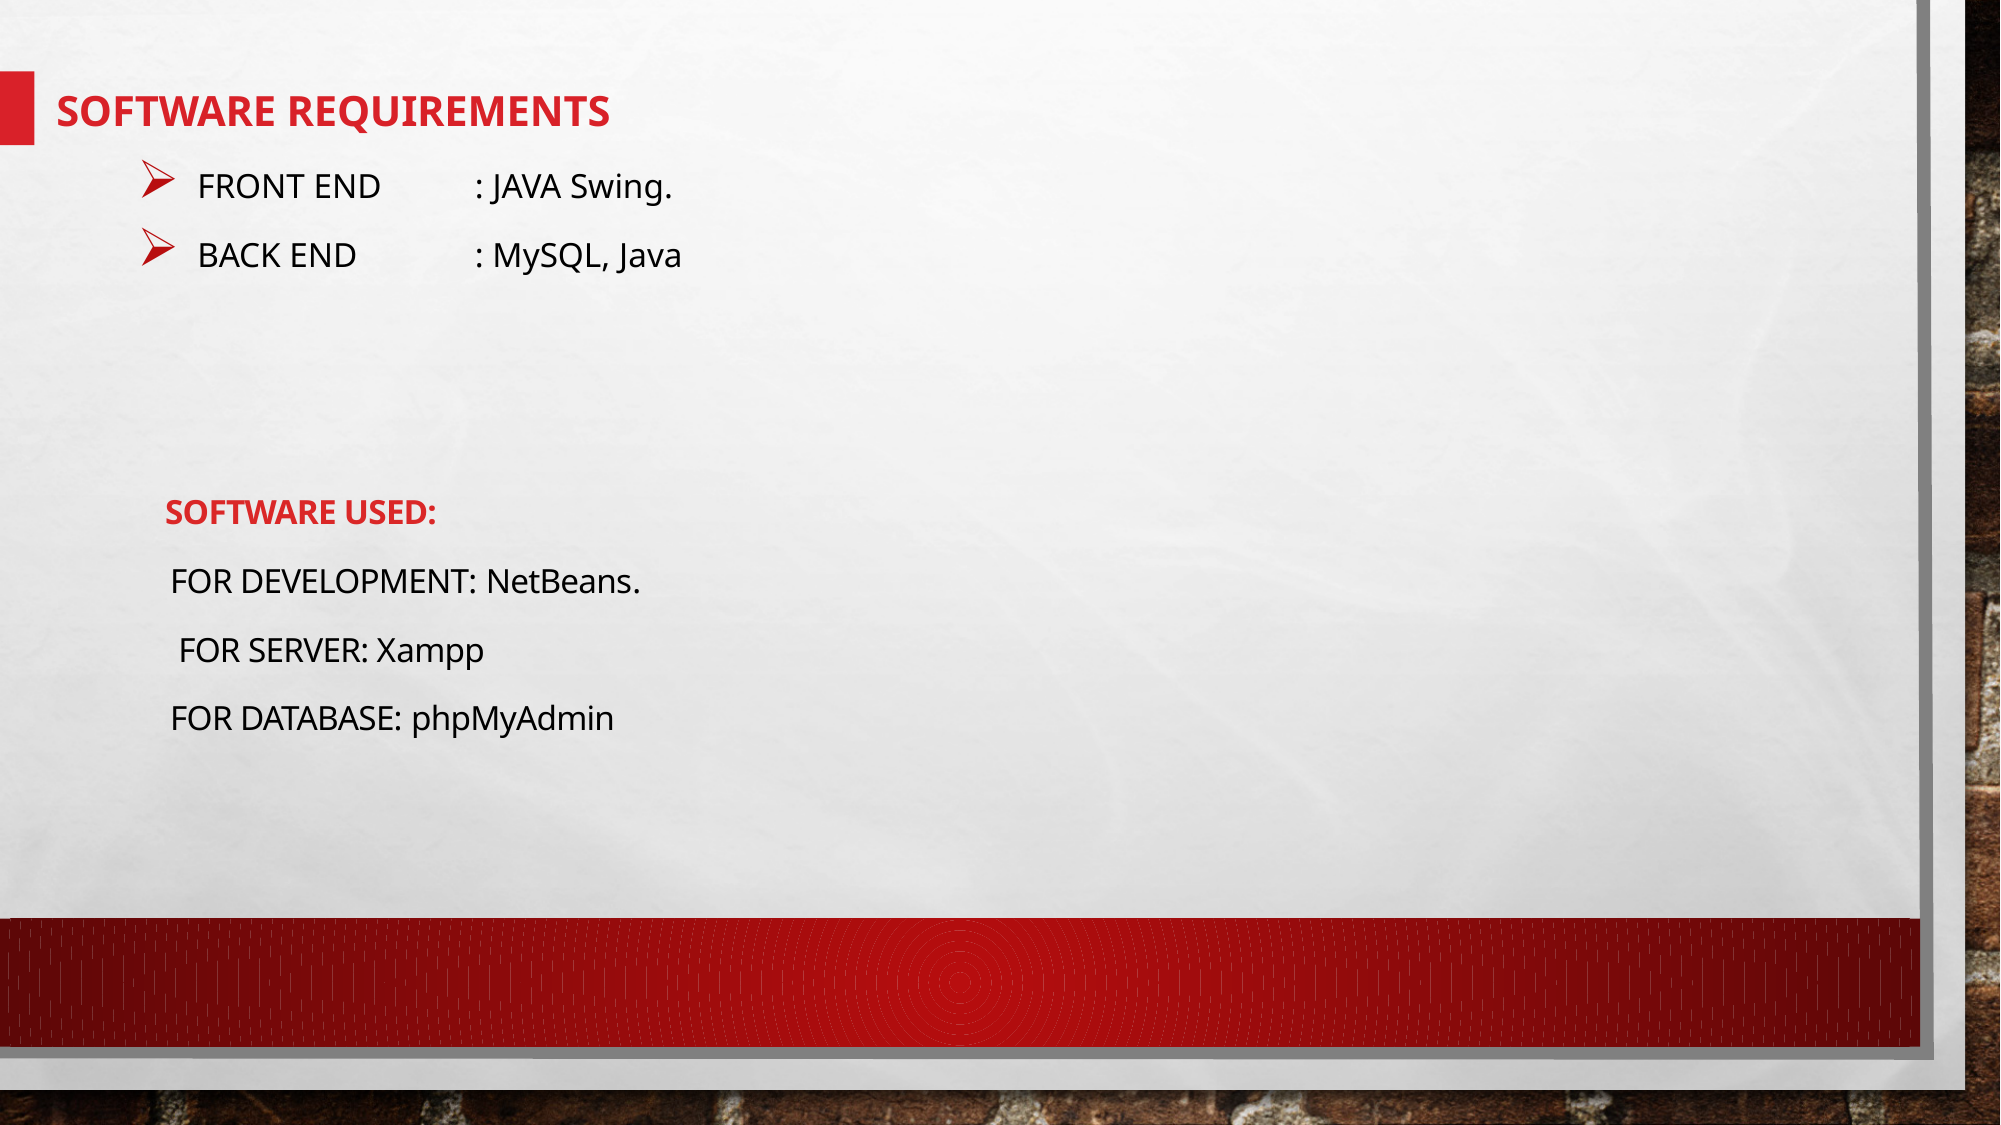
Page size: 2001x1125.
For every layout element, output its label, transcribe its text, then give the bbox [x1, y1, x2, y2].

text_box [0, 71, 35, 146]
list Front end : JAVA Swing. Back end : mysql, java SOFTWARE USED: For Development: NetBeans. For Server: Xampp For Database: phpMyAdmin [122, 255, 1865, 1079]
picture [0, 0, 2000, 1125]
title SOFTWARE REQUIREMENTS [41, 45, 1767, 180]
